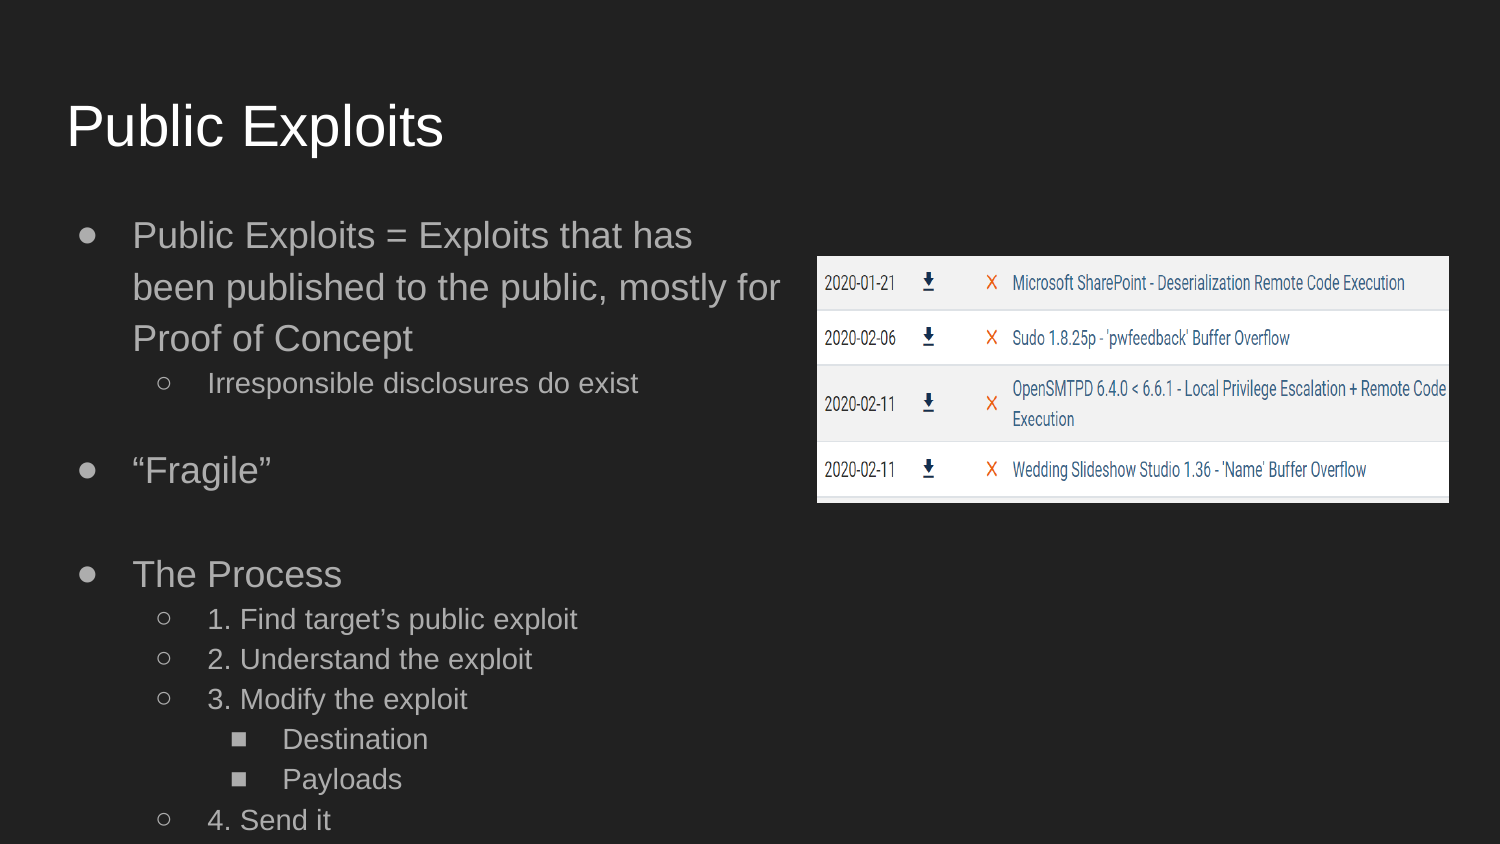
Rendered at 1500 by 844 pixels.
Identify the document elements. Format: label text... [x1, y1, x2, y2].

picture [817, 256, 1450, 503]
title Public Exploits [51, 72, 1449, 167]
list Public Exploits = Exploits that has been published to the public, mostly for Proof of Concept Irresponsible disclosures do exist “Fragile” The Process 1. Find target’s public exploit 2. Understand the exploit 3. Modify the exploit Destination Payloads 4. Send it [42, 189, 801, 810]
